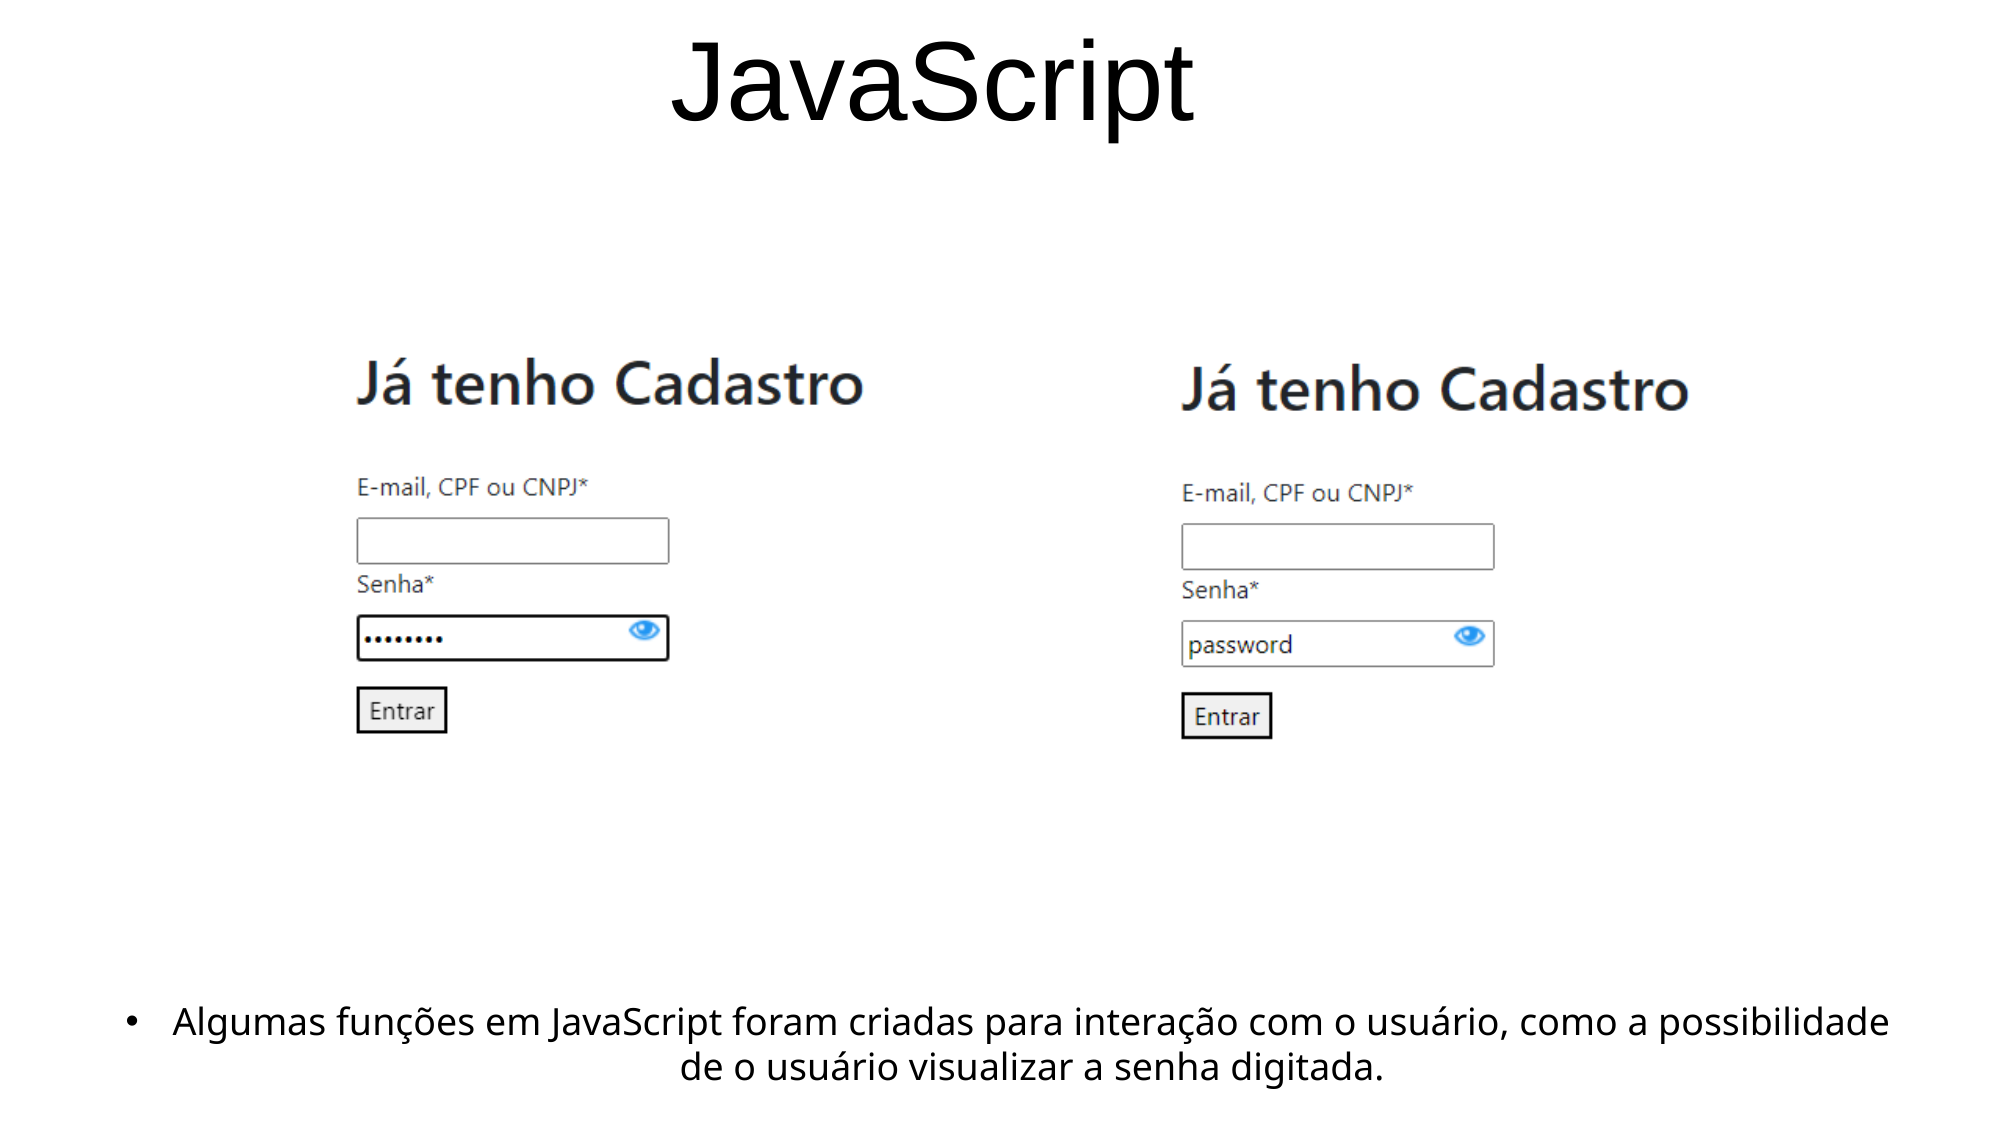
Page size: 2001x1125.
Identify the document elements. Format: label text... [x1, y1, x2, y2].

text_box JavaScript [637, 0, 1228, 150]
picture [274, 322, 967, 776]
picture [1116, 314, 1708, 780]
text_box Algumas funções em JavaScript foram criadas para interação com o usuário, como a possibilidade de o usuário visualizar a senha digitada. [105, 990, 1912, 1095]
